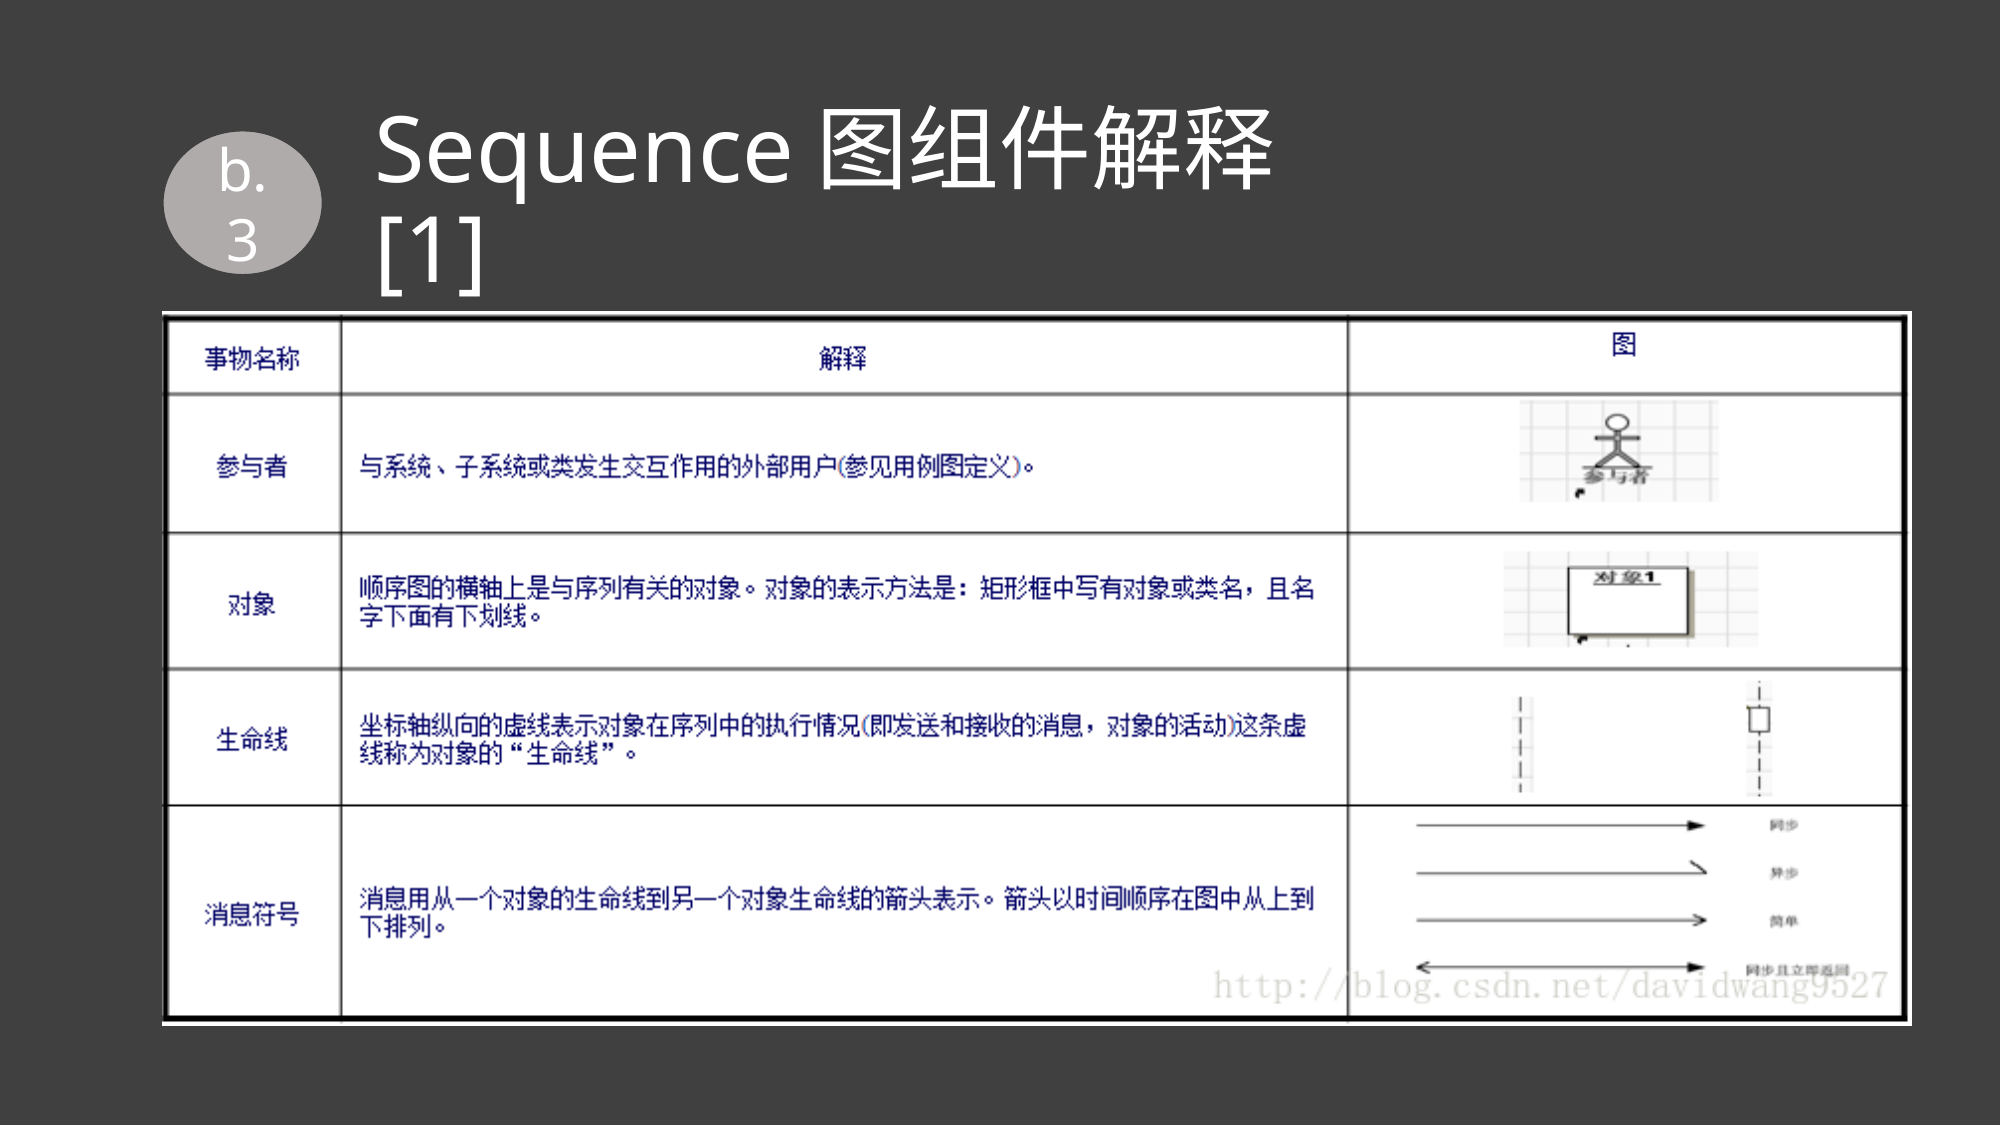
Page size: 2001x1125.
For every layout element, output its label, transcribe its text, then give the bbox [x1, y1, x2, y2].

picture [162, 311, 1912, 1026]
text_box b.3 [161, 129, 324, 277]
title Sequence图组件解释[1] [359, 94, 1423, 311]
